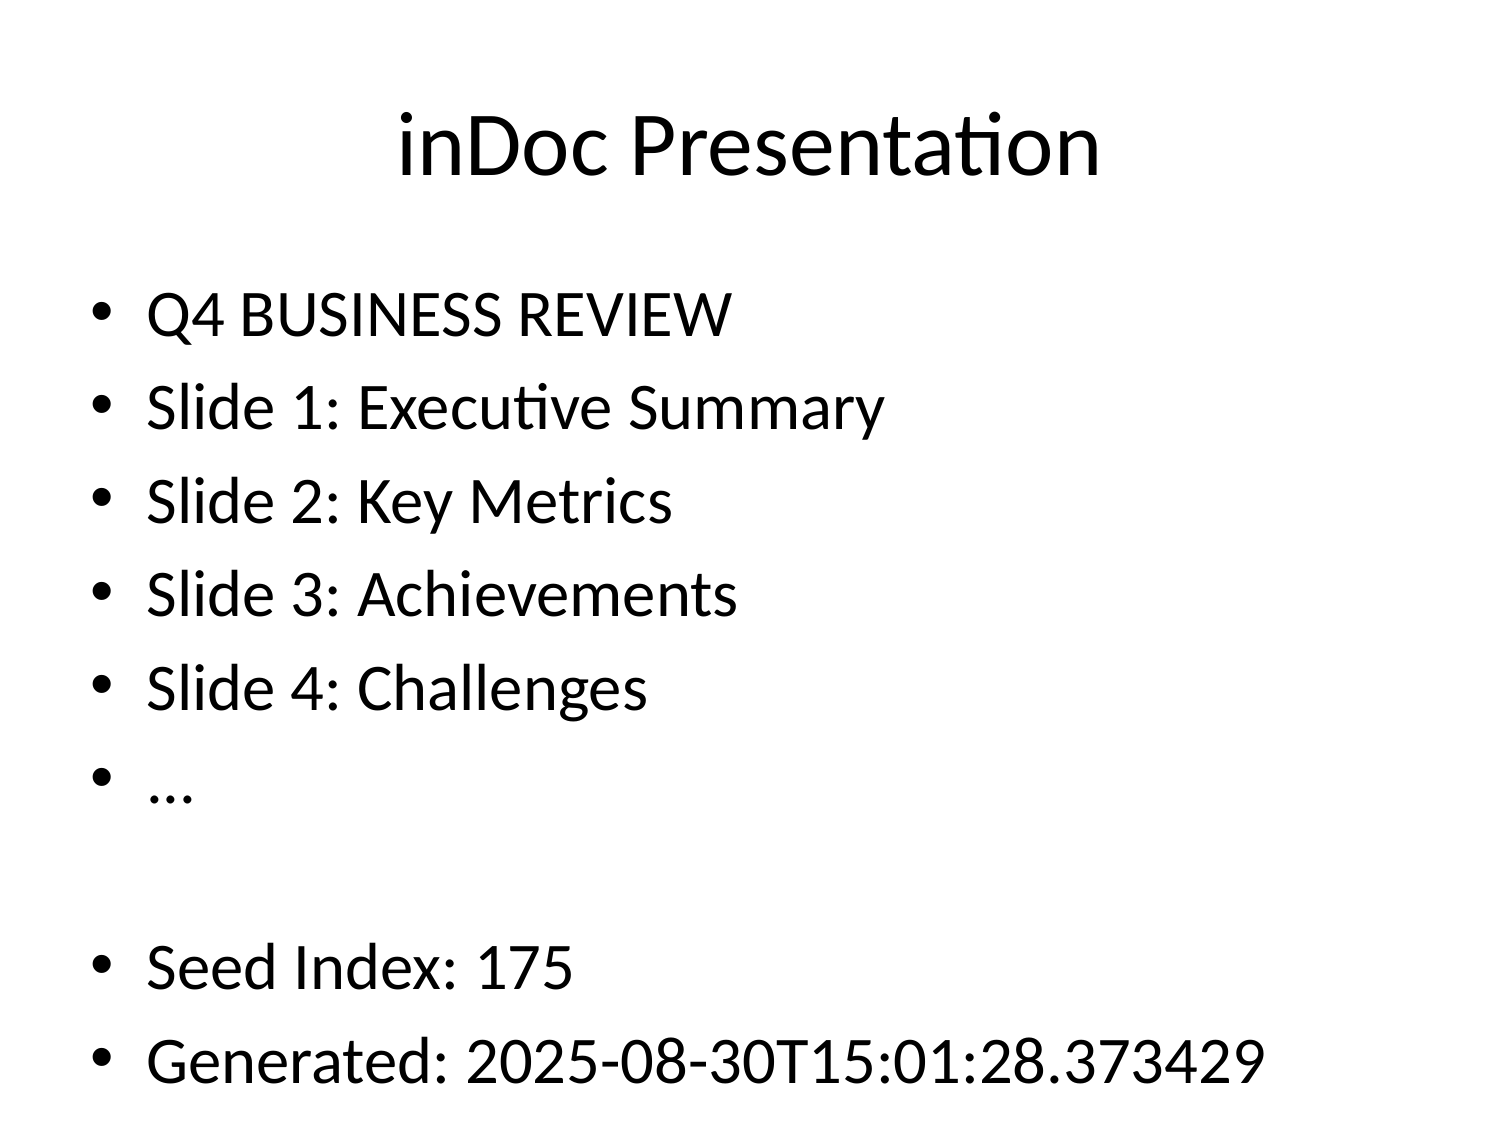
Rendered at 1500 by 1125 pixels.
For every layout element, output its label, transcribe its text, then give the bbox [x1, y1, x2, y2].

title inDoc Presentation [75, 45, 1425, 233]
list Q4 BUSINESS REVIEW Slide 1: Executive Summary Slide 2: Key Metrics Slide 3: Achievements Slide 4: Challenges ... Seed Index: 175 Generated: 2025-08-30T15:01:28.373429 [75, 262, 1425, 1005]
